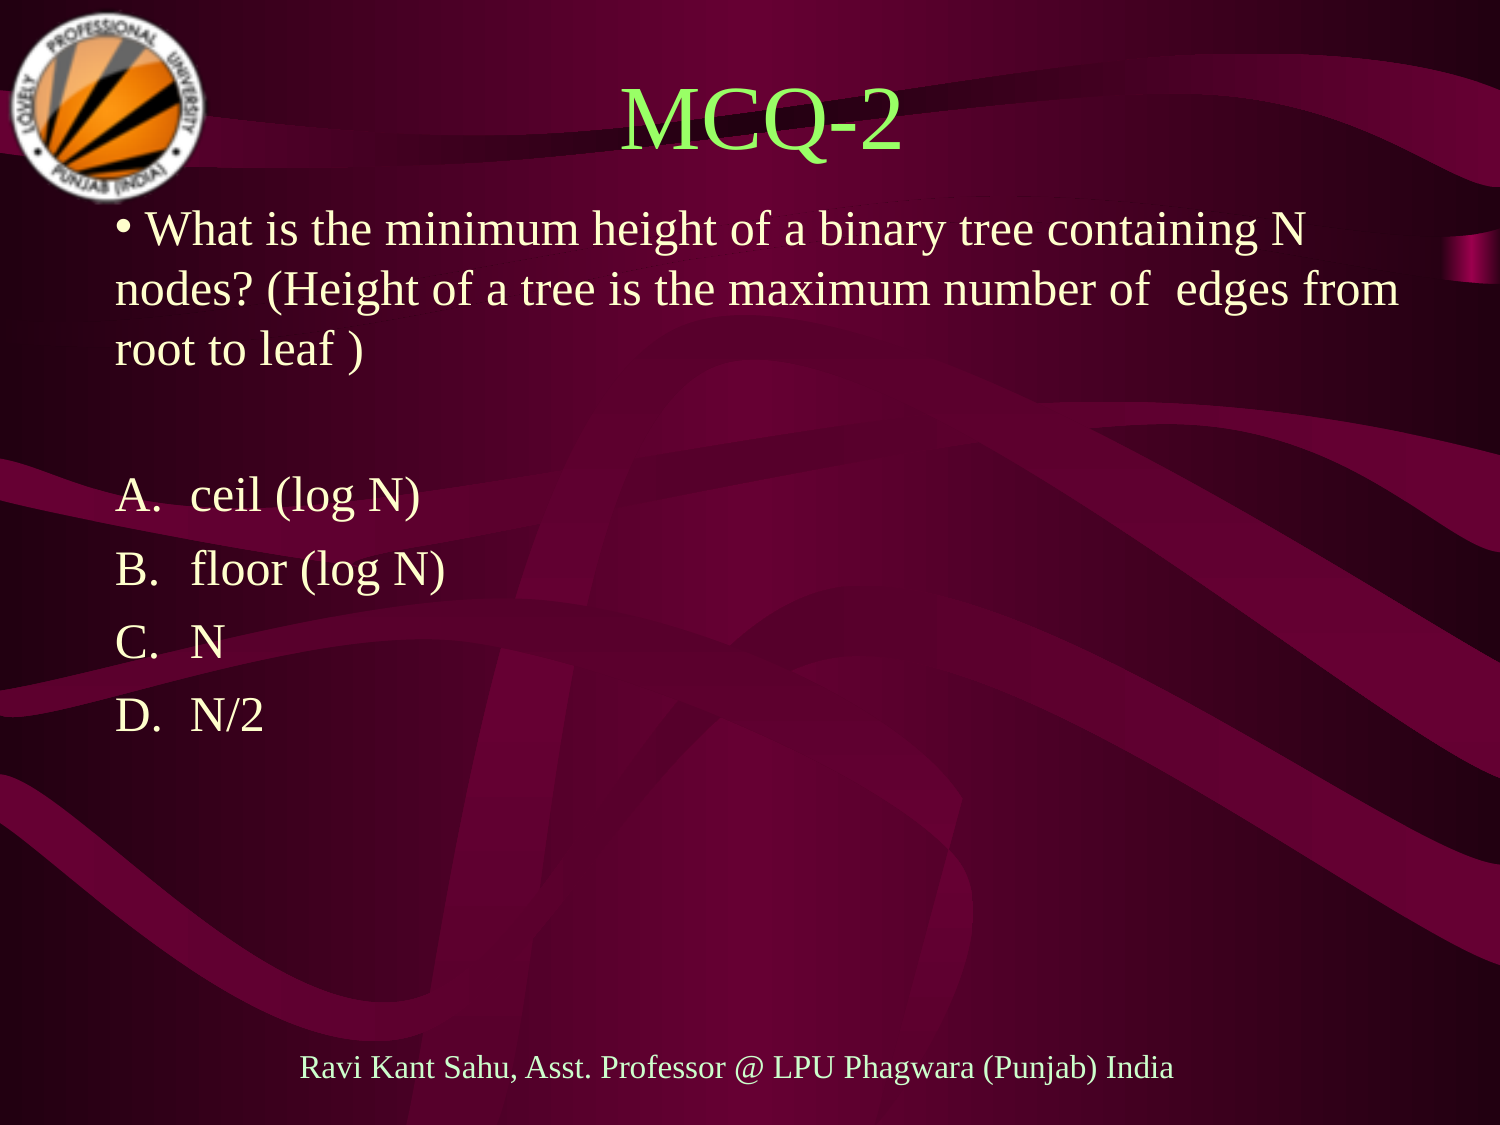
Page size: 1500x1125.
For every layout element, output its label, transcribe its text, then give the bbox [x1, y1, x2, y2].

title MCQ-2 [216, 50, 1400, 187]
footer Ravi Kant Sahu, Asst. Professor @ LPU Phagwara (Punjab) India [162, 1025, 1313, 1100]
list What is the minimum height of a binary tree containing N nodes? (Height of a tree is the maximum number of edges from root to leaf ) ceil (log N) floor (log N) N N/2 [99, 187, 1450, 841]
picture [0, 0, 213, 212]
